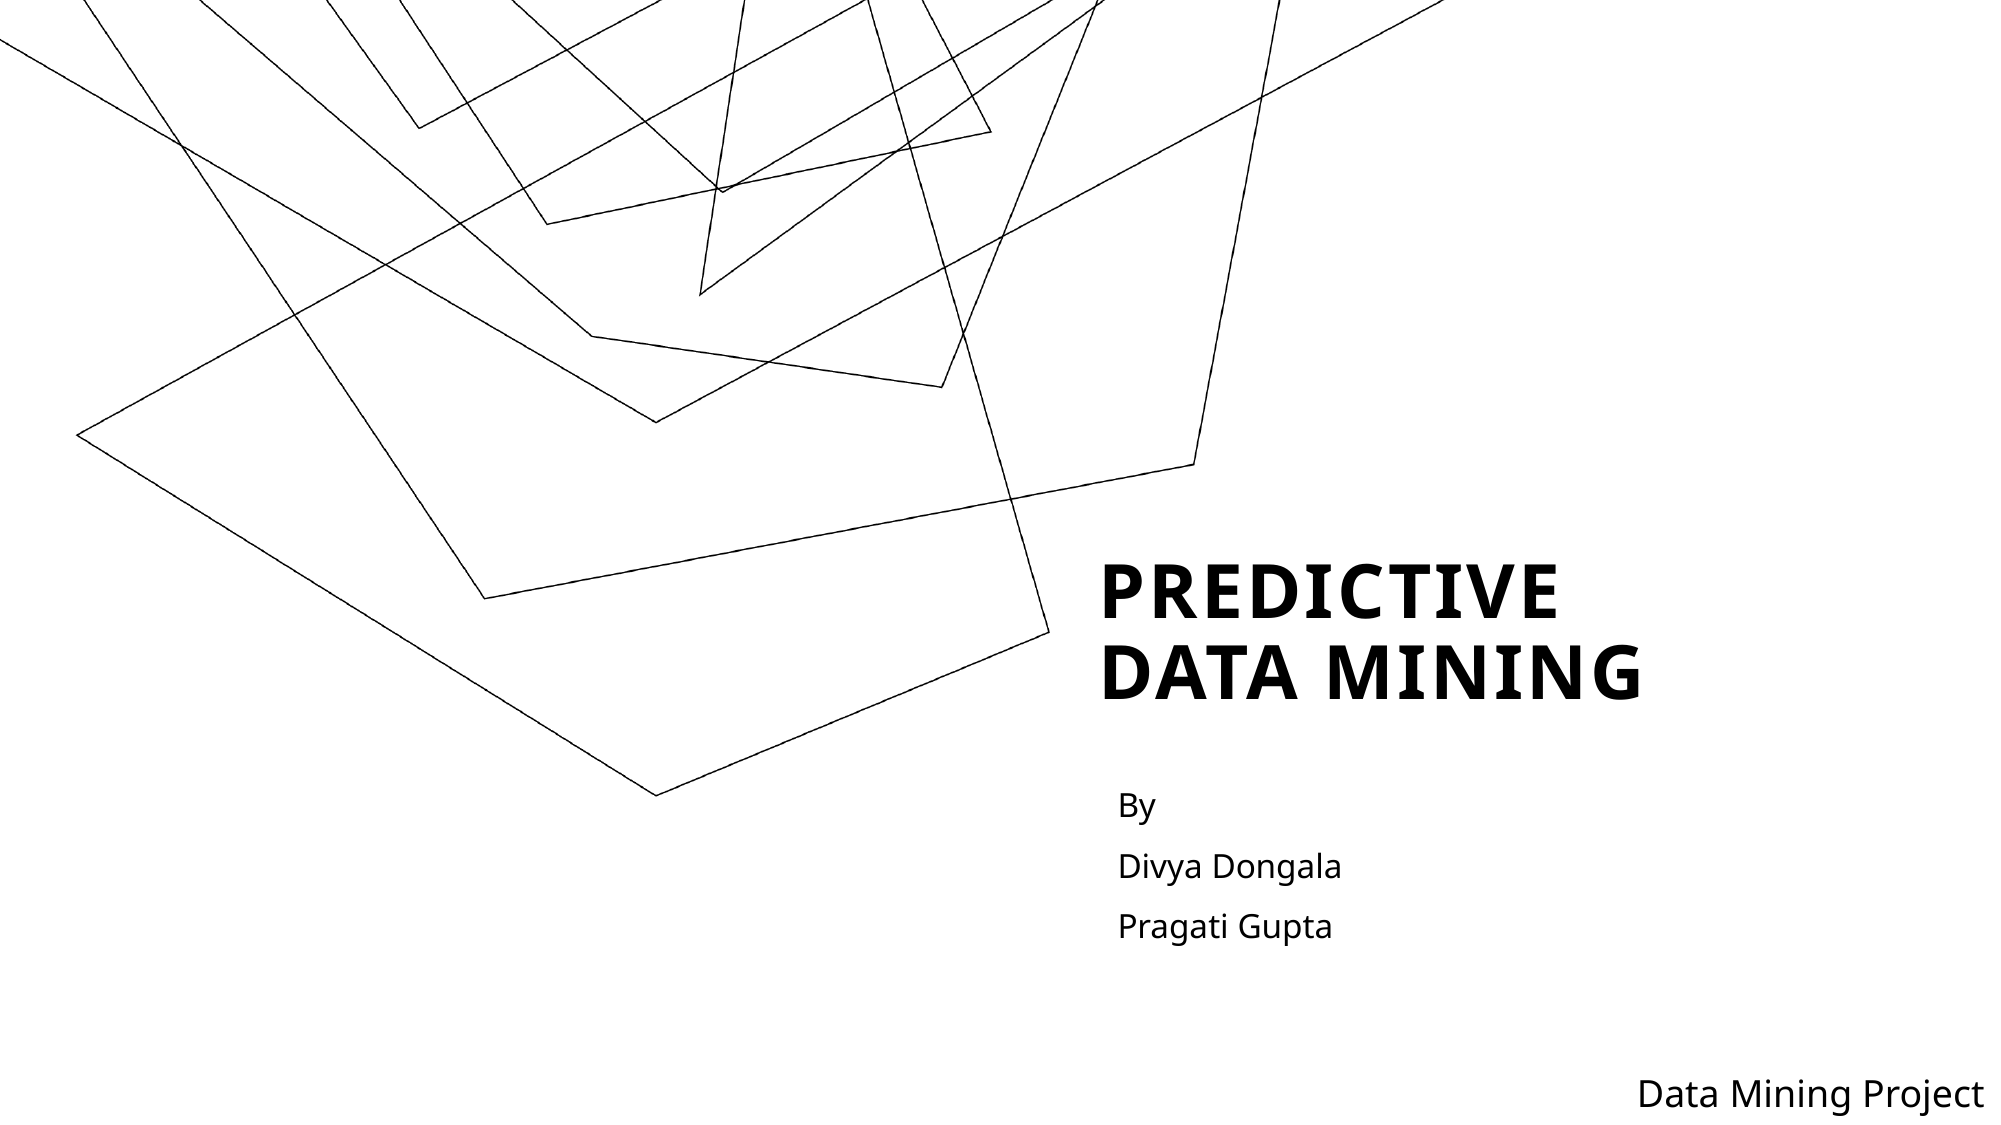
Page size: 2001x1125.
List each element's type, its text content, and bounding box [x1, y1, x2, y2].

title Predictive Data Mining [1083, 534, 1830, 814]
picture [0, 0, 1557, 830]
subtitle By Divya Dongala Pragati Gupta [1102, 776, 1750, 954]
text_box Data Mining Project [1622, 1062, 2000, 1123]
